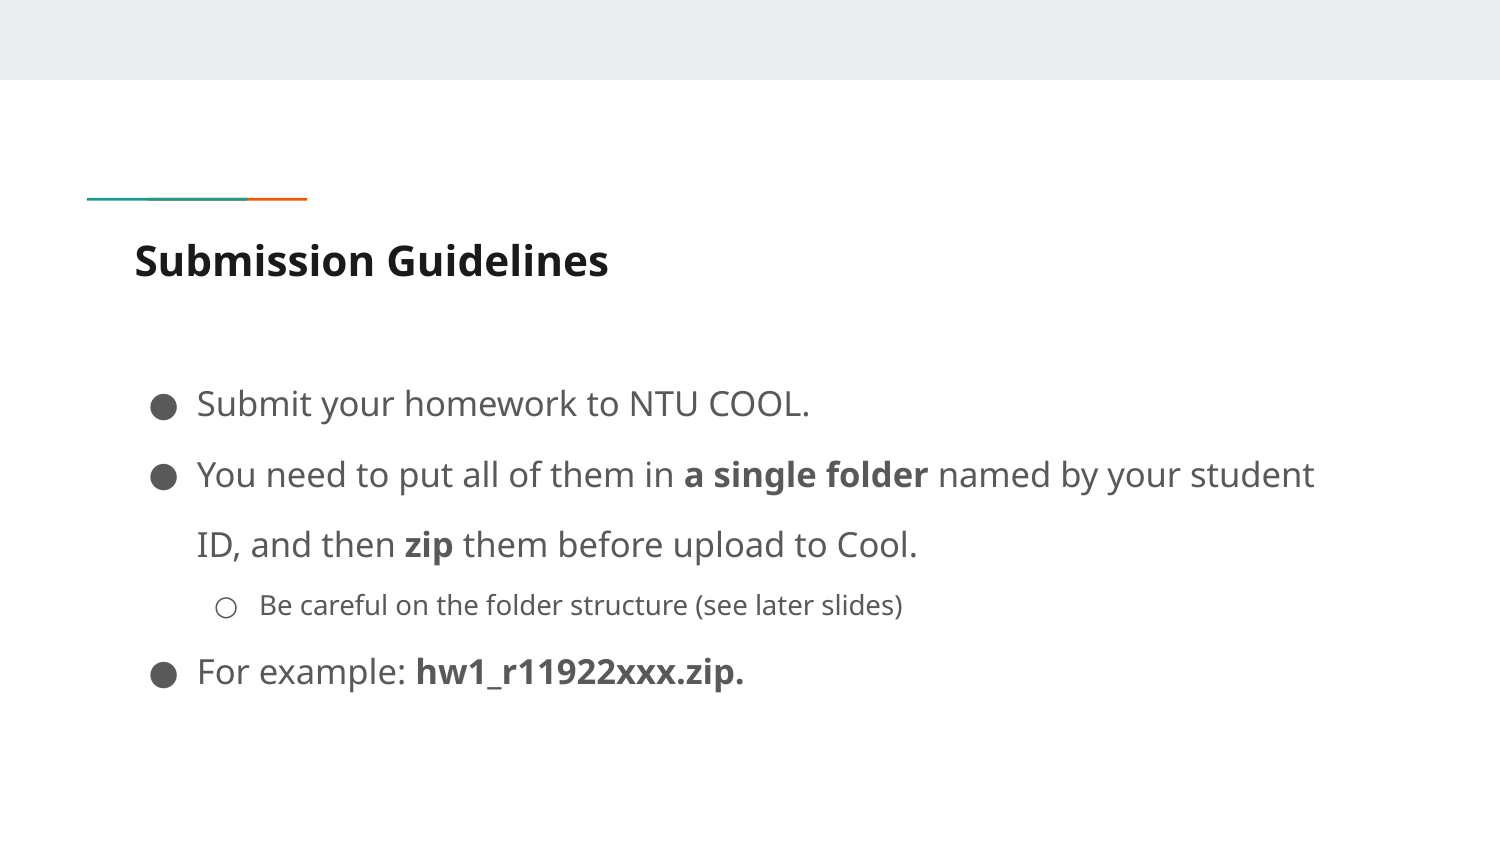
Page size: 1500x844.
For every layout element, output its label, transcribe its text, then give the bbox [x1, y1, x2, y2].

list Submit your homework to NTU COOL. You need to put all of them in a single folder named by your student ID, and then zip them before upload to Cool. Be careful on the folder structure (see later slides) For example: hw1_r11922xxx.zip. [119, 341, 1381, 712]
title Submission Guidelines [119, 216, 1381, 305]
